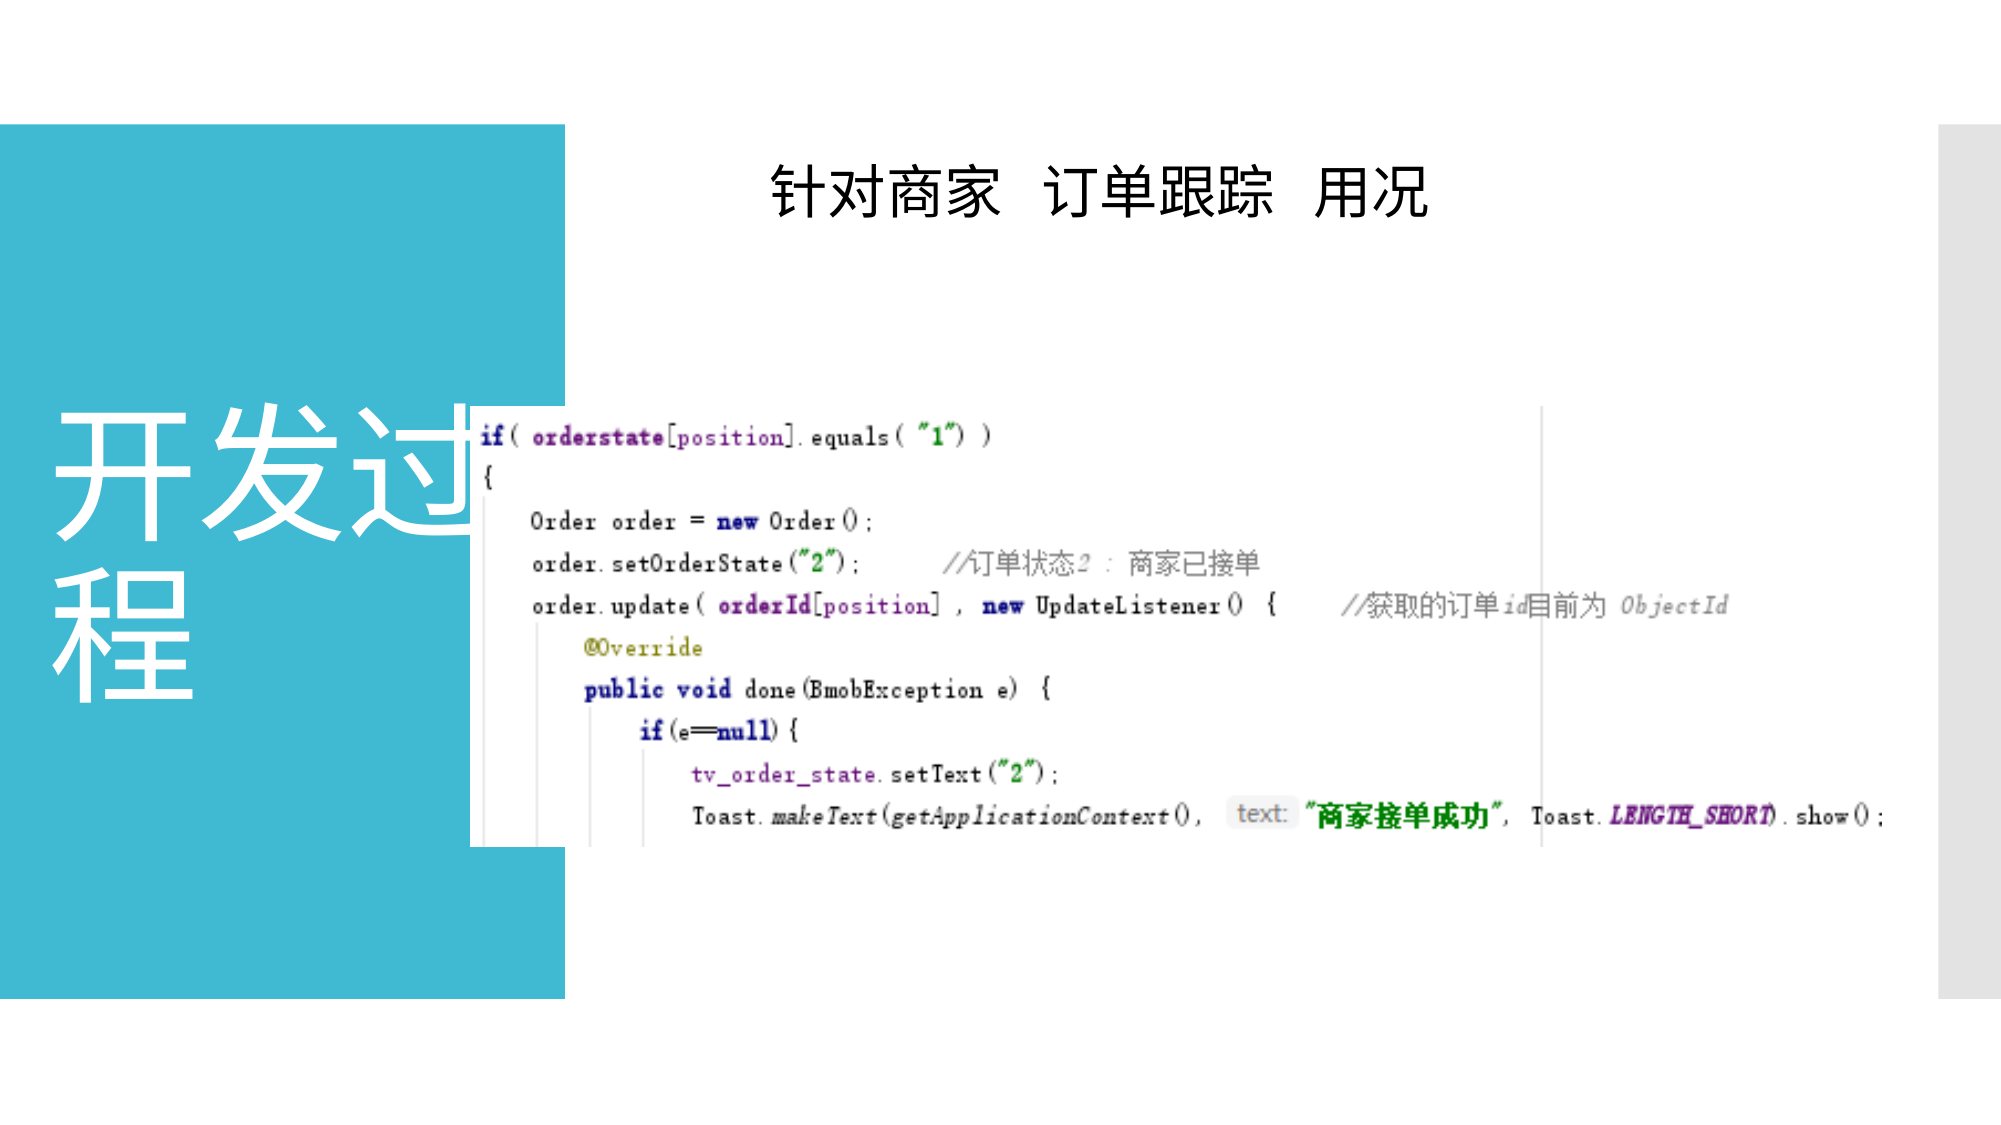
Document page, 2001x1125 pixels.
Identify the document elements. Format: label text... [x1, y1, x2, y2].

picture [470, 406, 1882, 848]
text_box 针对商家 订单跟踪 用况 [754, 147, 1598, 233]
title 开发过程 [41, 184, 525, 940]
